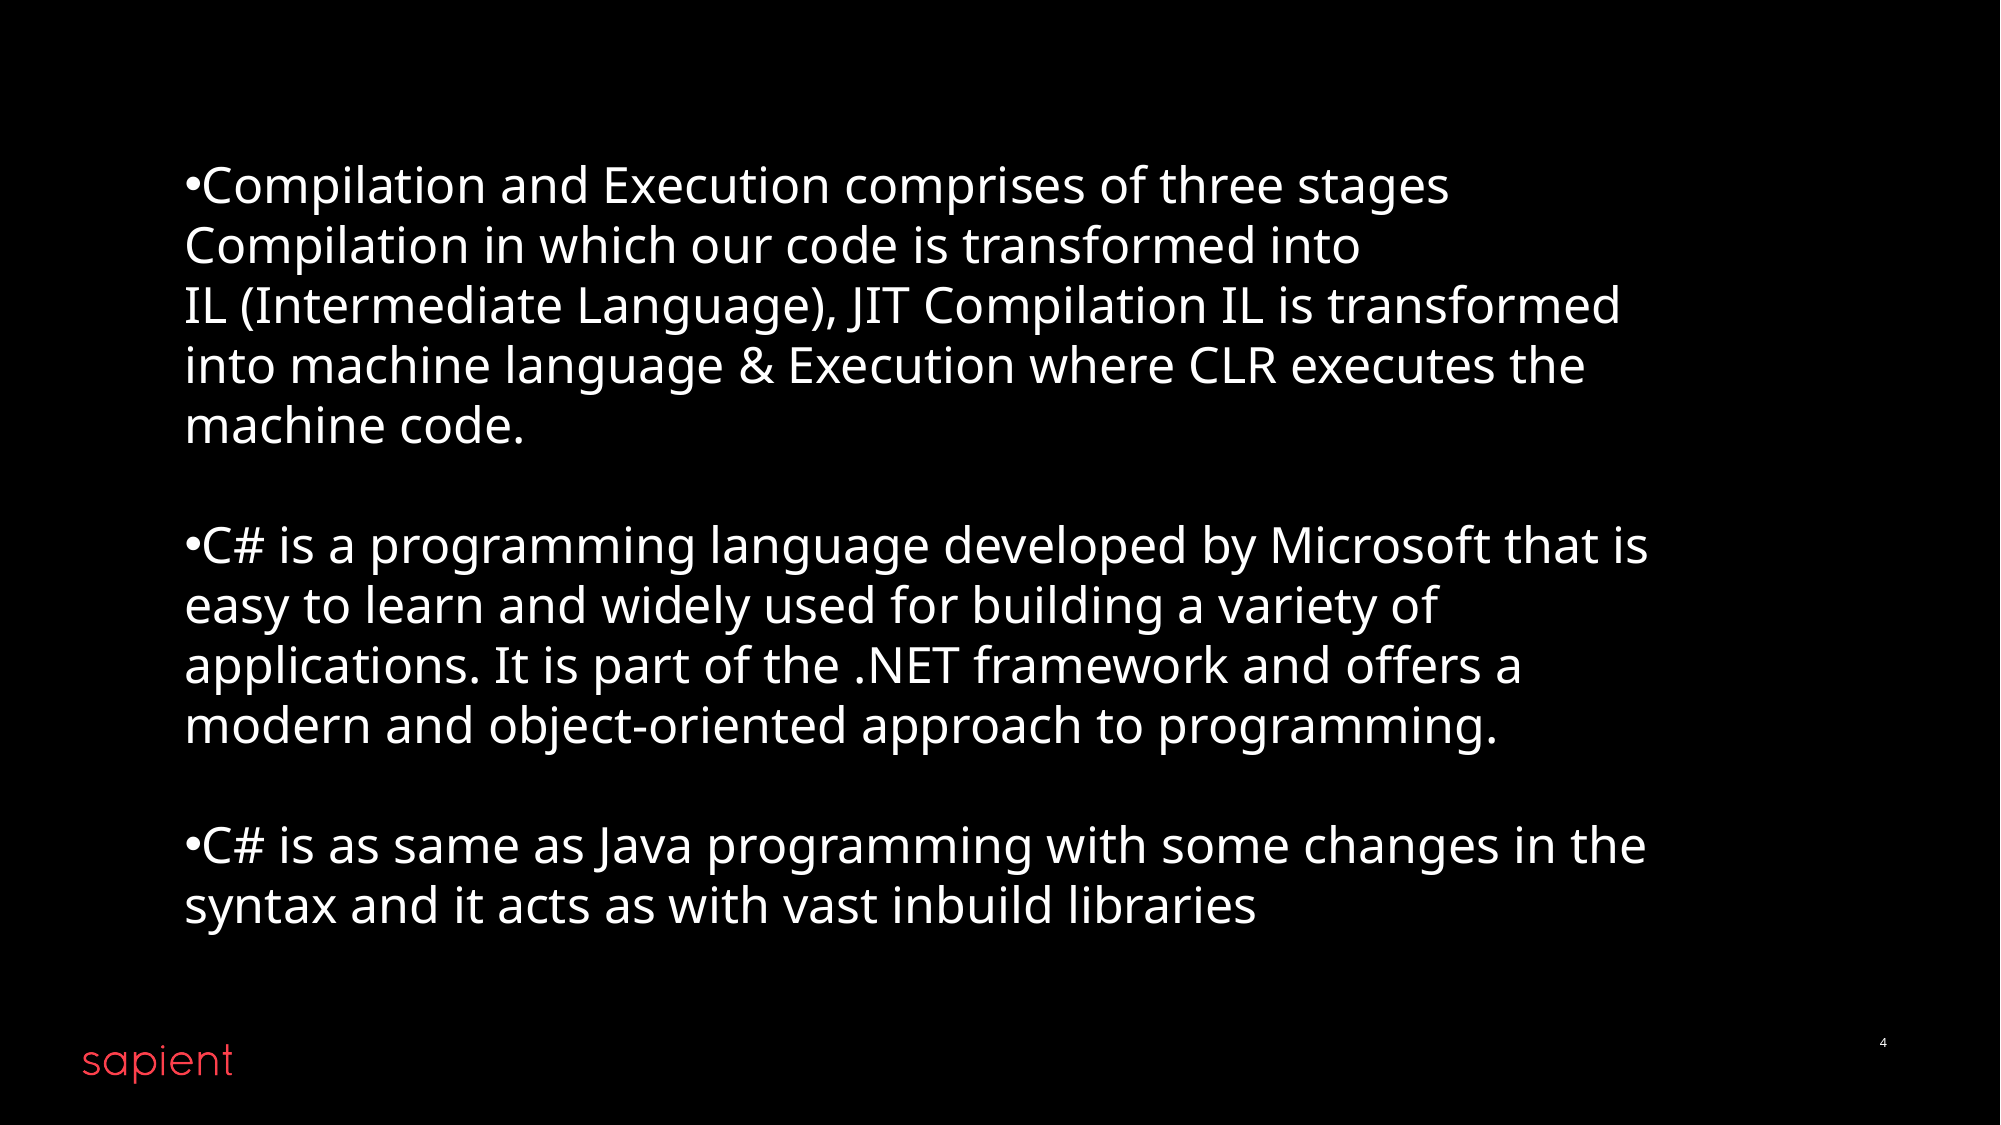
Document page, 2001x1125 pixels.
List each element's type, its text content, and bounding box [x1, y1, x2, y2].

text_box Compilation and Execution comprises of three stages Compilation in which our code is transformed into IL (Intermediate Language), JIT Compilation IL is transformed into machine language & Execution where CLR executes the machine code.​ C# is a programming language developed by Microsoft that is easy to learn and widely used for building a variety of applications. It is part of the .NET framework and offers a modern and object-oriented approach to programming.​ C# is as same as Java programming with some changes in the syntax and it acts as with vast inbuild libraries​ [169, 145, 1666, 941]
picture [82, 1002, 233, 1084]
